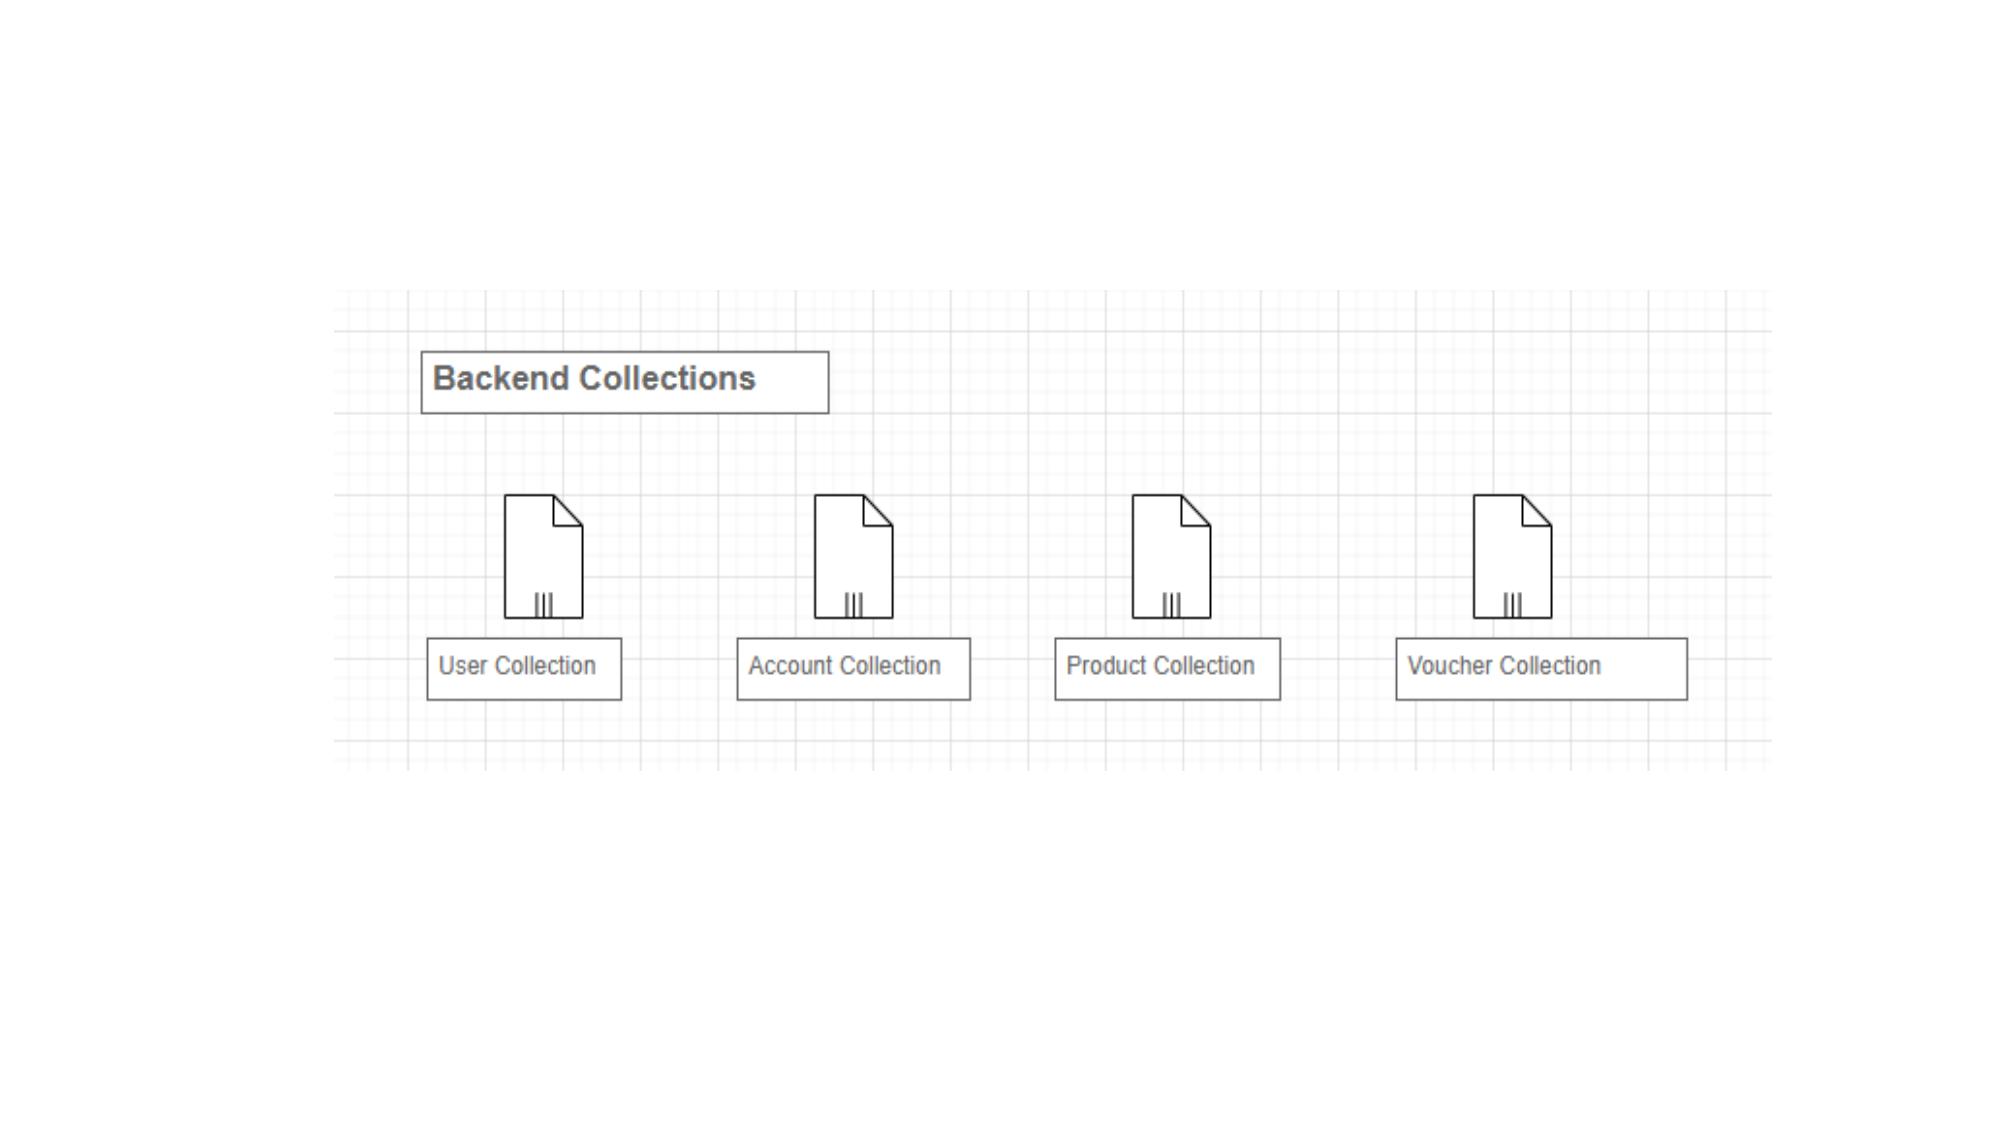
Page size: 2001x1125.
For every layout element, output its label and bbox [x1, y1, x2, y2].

picture [334, 290, 1772, 771]
